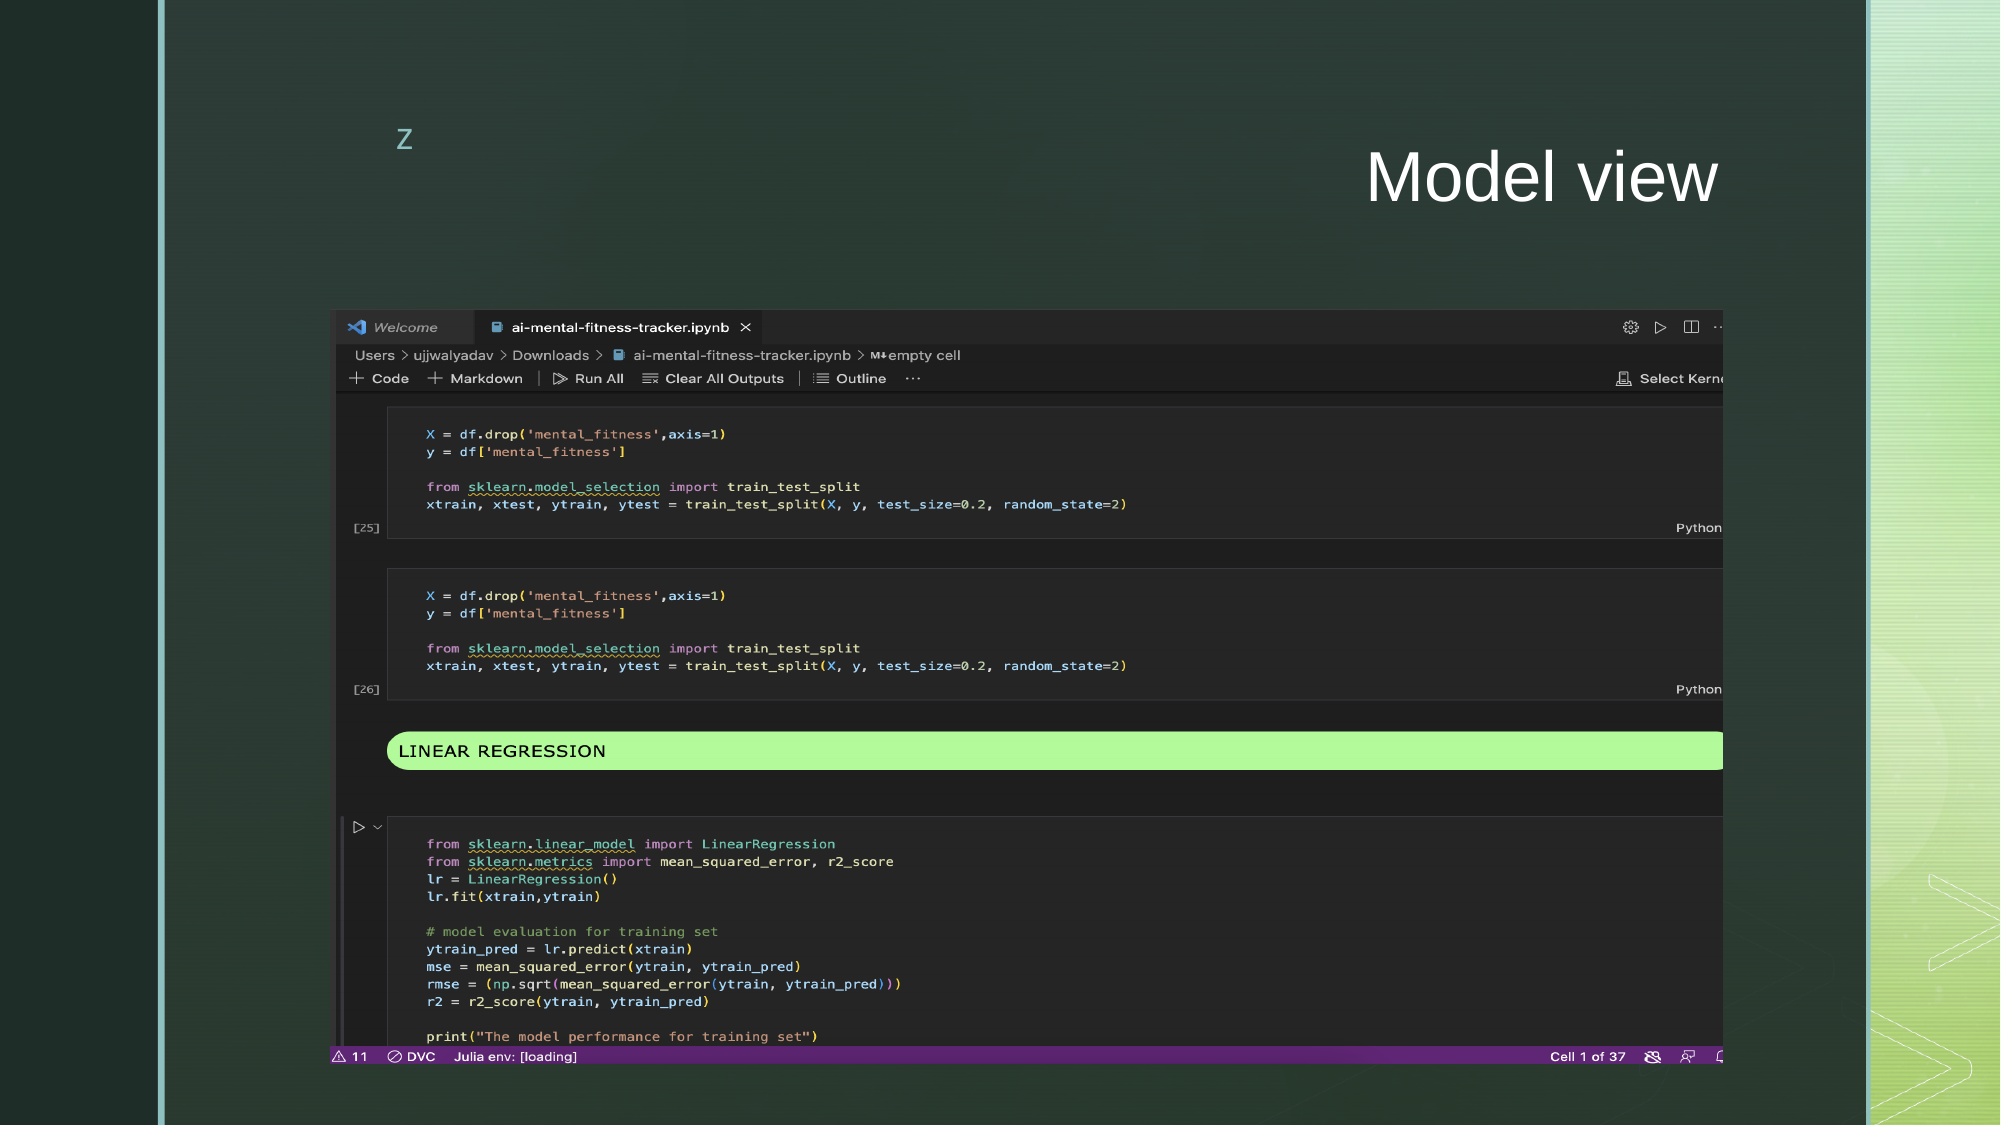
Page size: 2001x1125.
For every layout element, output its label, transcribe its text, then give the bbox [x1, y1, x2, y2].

title Model view [428, 132, 1734, 310]
picture [1871, 0, 2001, 1125]
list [330, 308, 1723, 1065]
